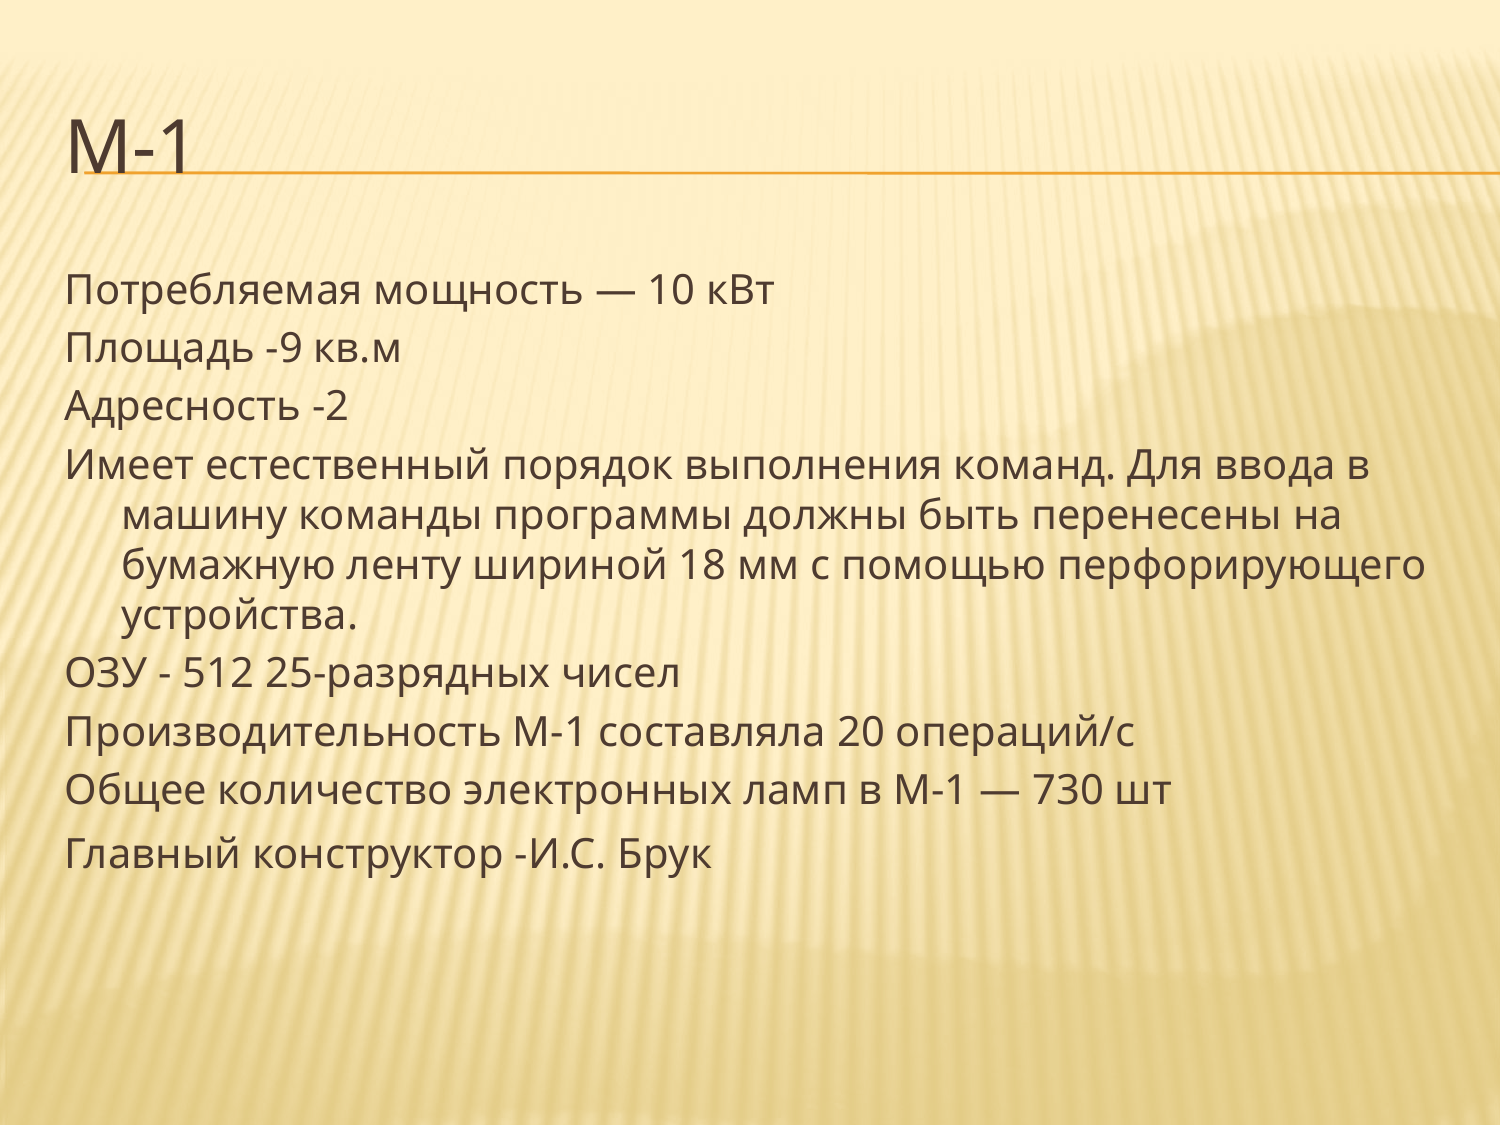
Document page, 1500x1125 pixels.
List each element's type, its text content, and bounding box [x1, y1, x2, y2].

title М-1 [50, 75, 1475, 213]
list Потребляемая мощность — 10 кВт Площадь -9 кв.м Адресность -2 Имеет естественный порядок выполнения команд. Для ввода в машину команды программы должны быть перенесены на бумажную ленту шириной 18 мм с помощью перфорирующего устройства. ОЗУ - 512 25-разрядных чисел Производительность М-1 составляла 20 операций/с Общее количество электронных ламп в М-1 — 730 шт Главный конструктор -И.С. Брук [50, 254, 1475, 998]
